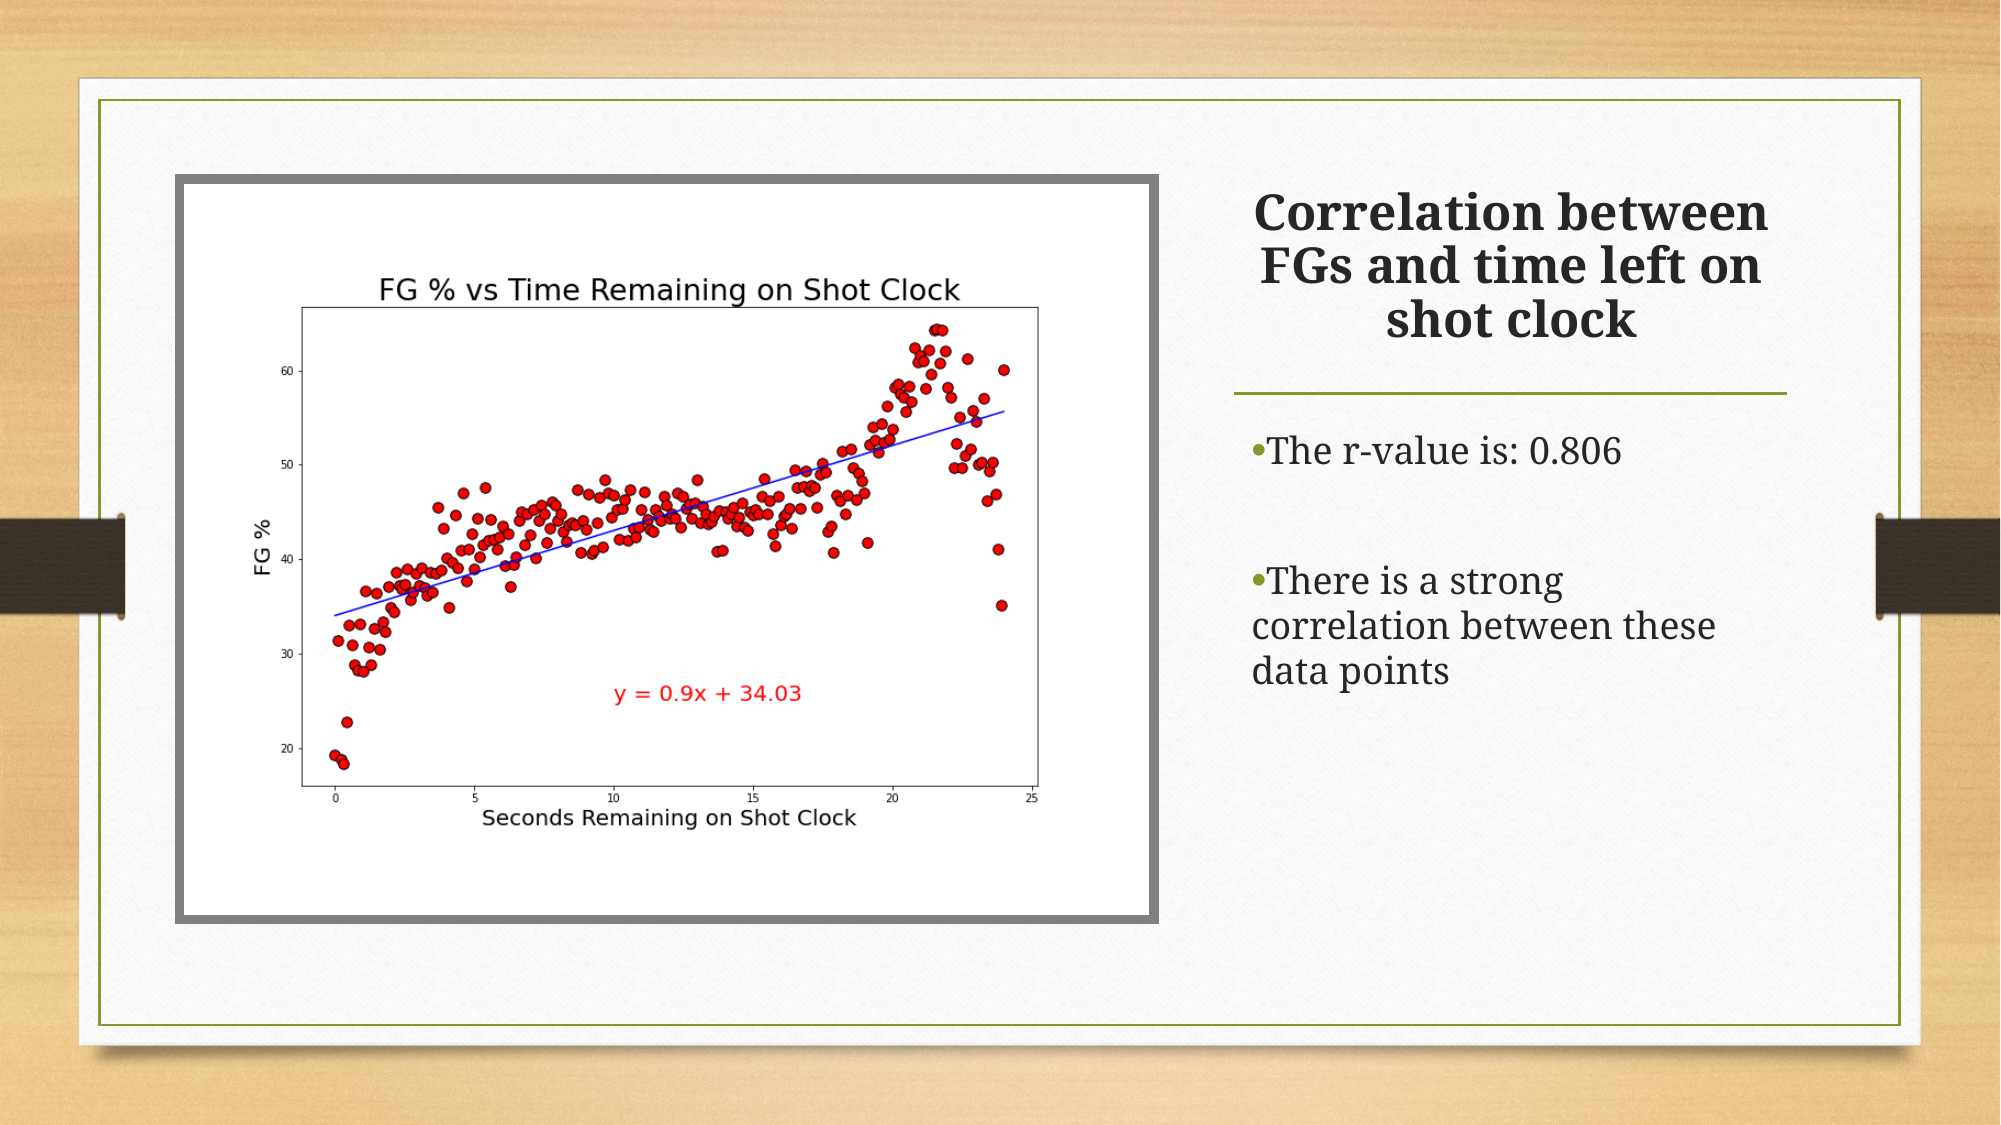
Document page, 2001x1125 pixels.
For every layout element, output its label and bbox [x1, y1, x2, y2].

list [231, 231, 1098, 865]
text_box [0, 0, 2000, 1125]
